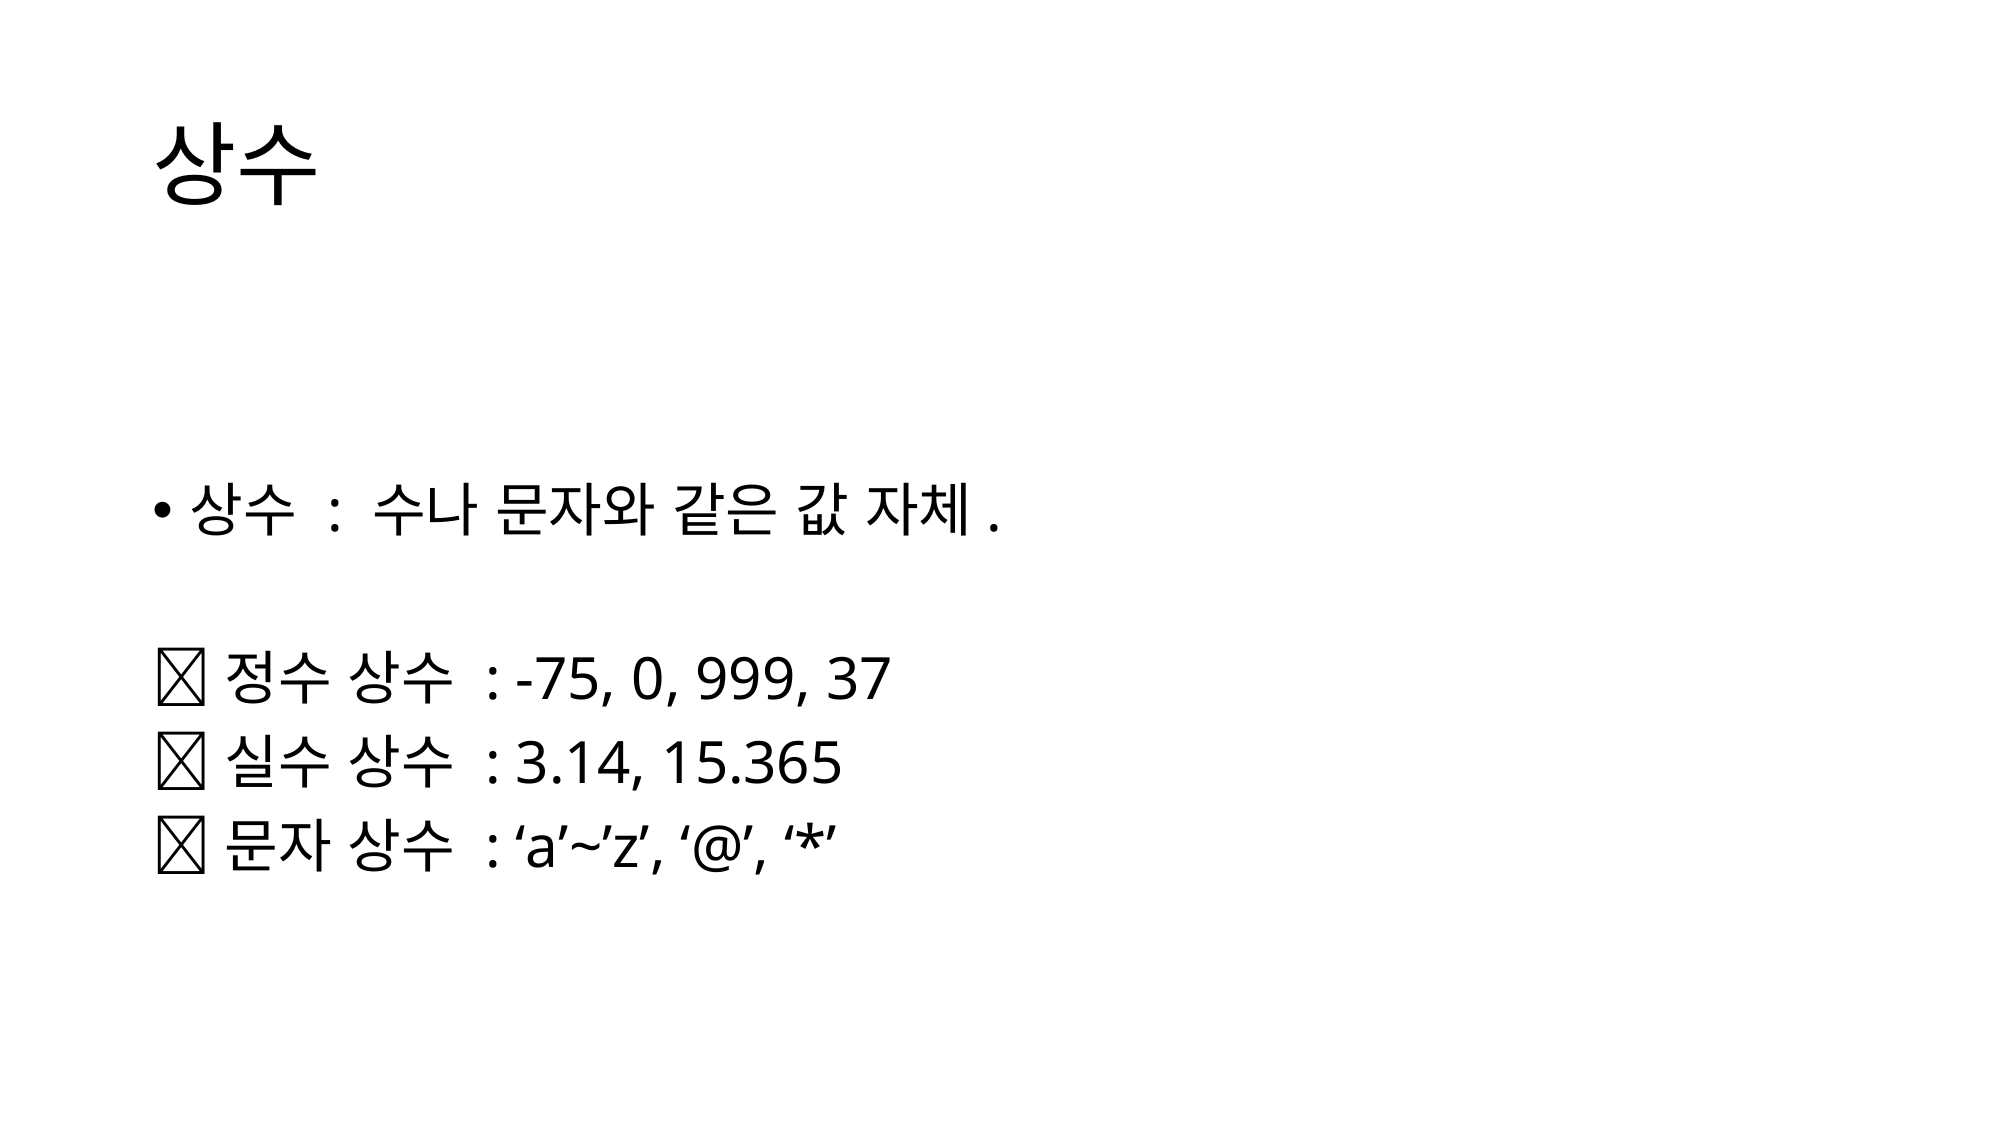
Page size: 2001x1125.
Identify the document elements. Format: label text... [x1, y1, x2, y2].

list 상수 : 수나 문자와 같은 값 자체. 정수 상수 : -75, 0, 999, 37 실수 상수 : 3.14, 15.365 문자 상수 : ‘a’~’z’, ‘@’, ‘*’ [137, 299, 1863, 1014]
title 상수 [137, 59, 1863, 278]
